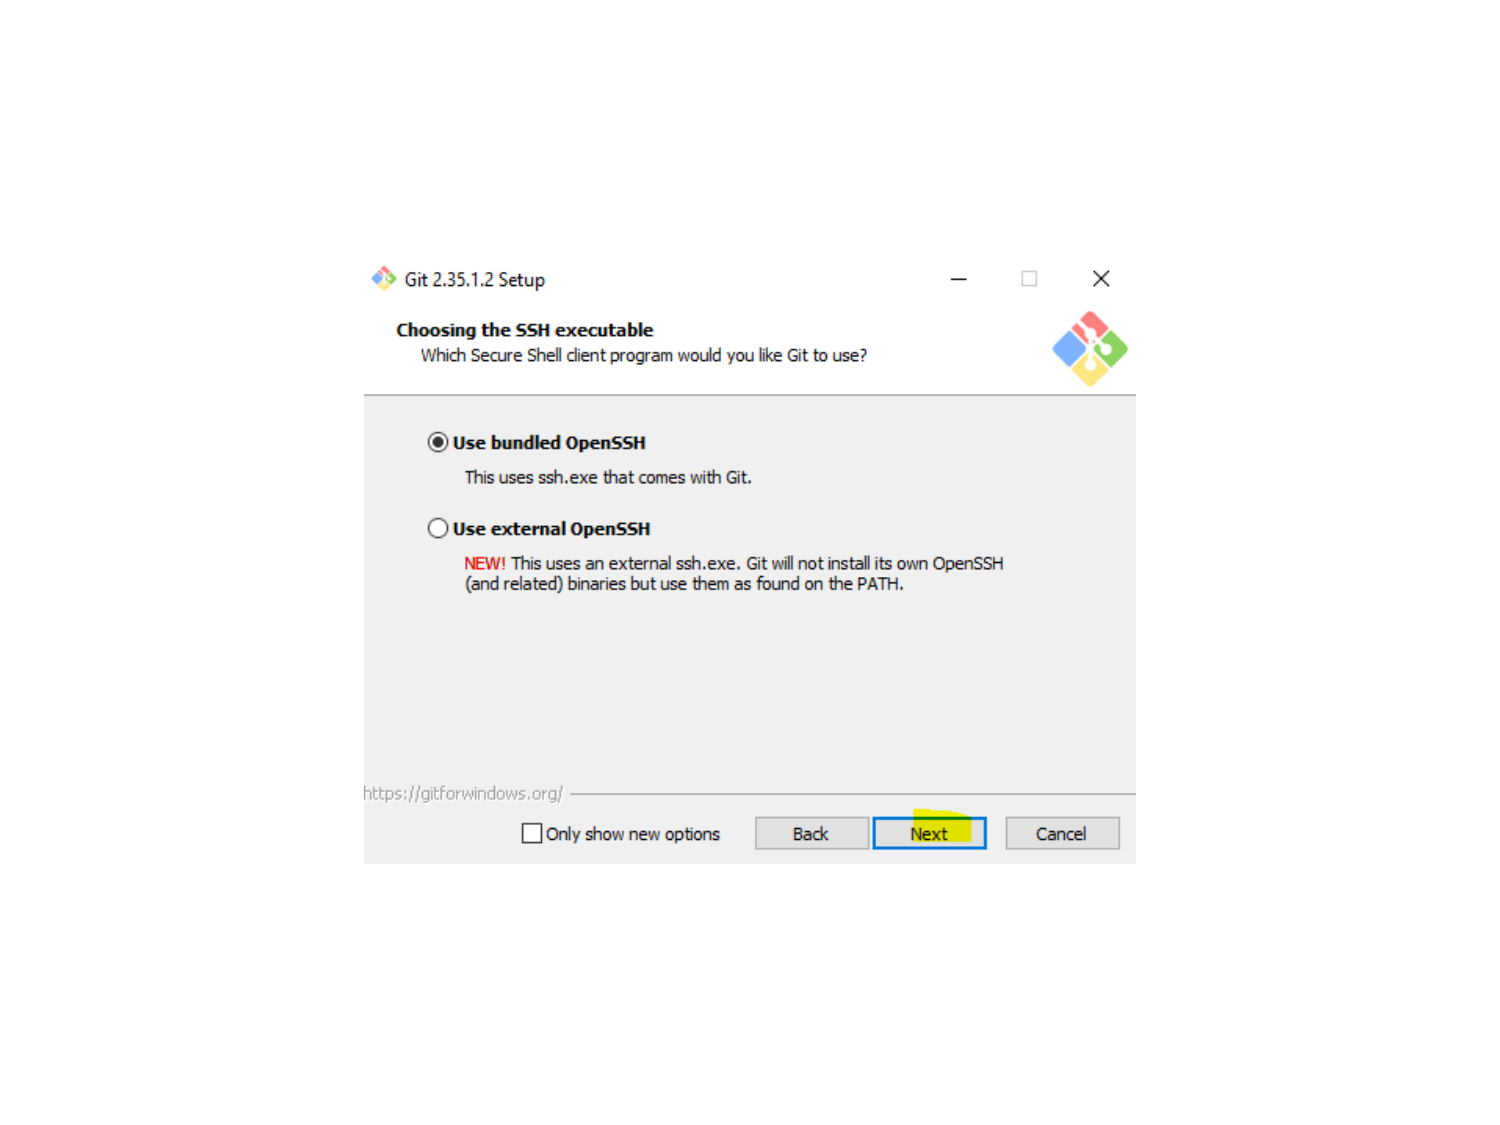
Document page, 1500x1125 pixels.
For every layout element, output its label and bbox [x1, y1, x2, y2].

picture [364, 260, 1136, 865]
